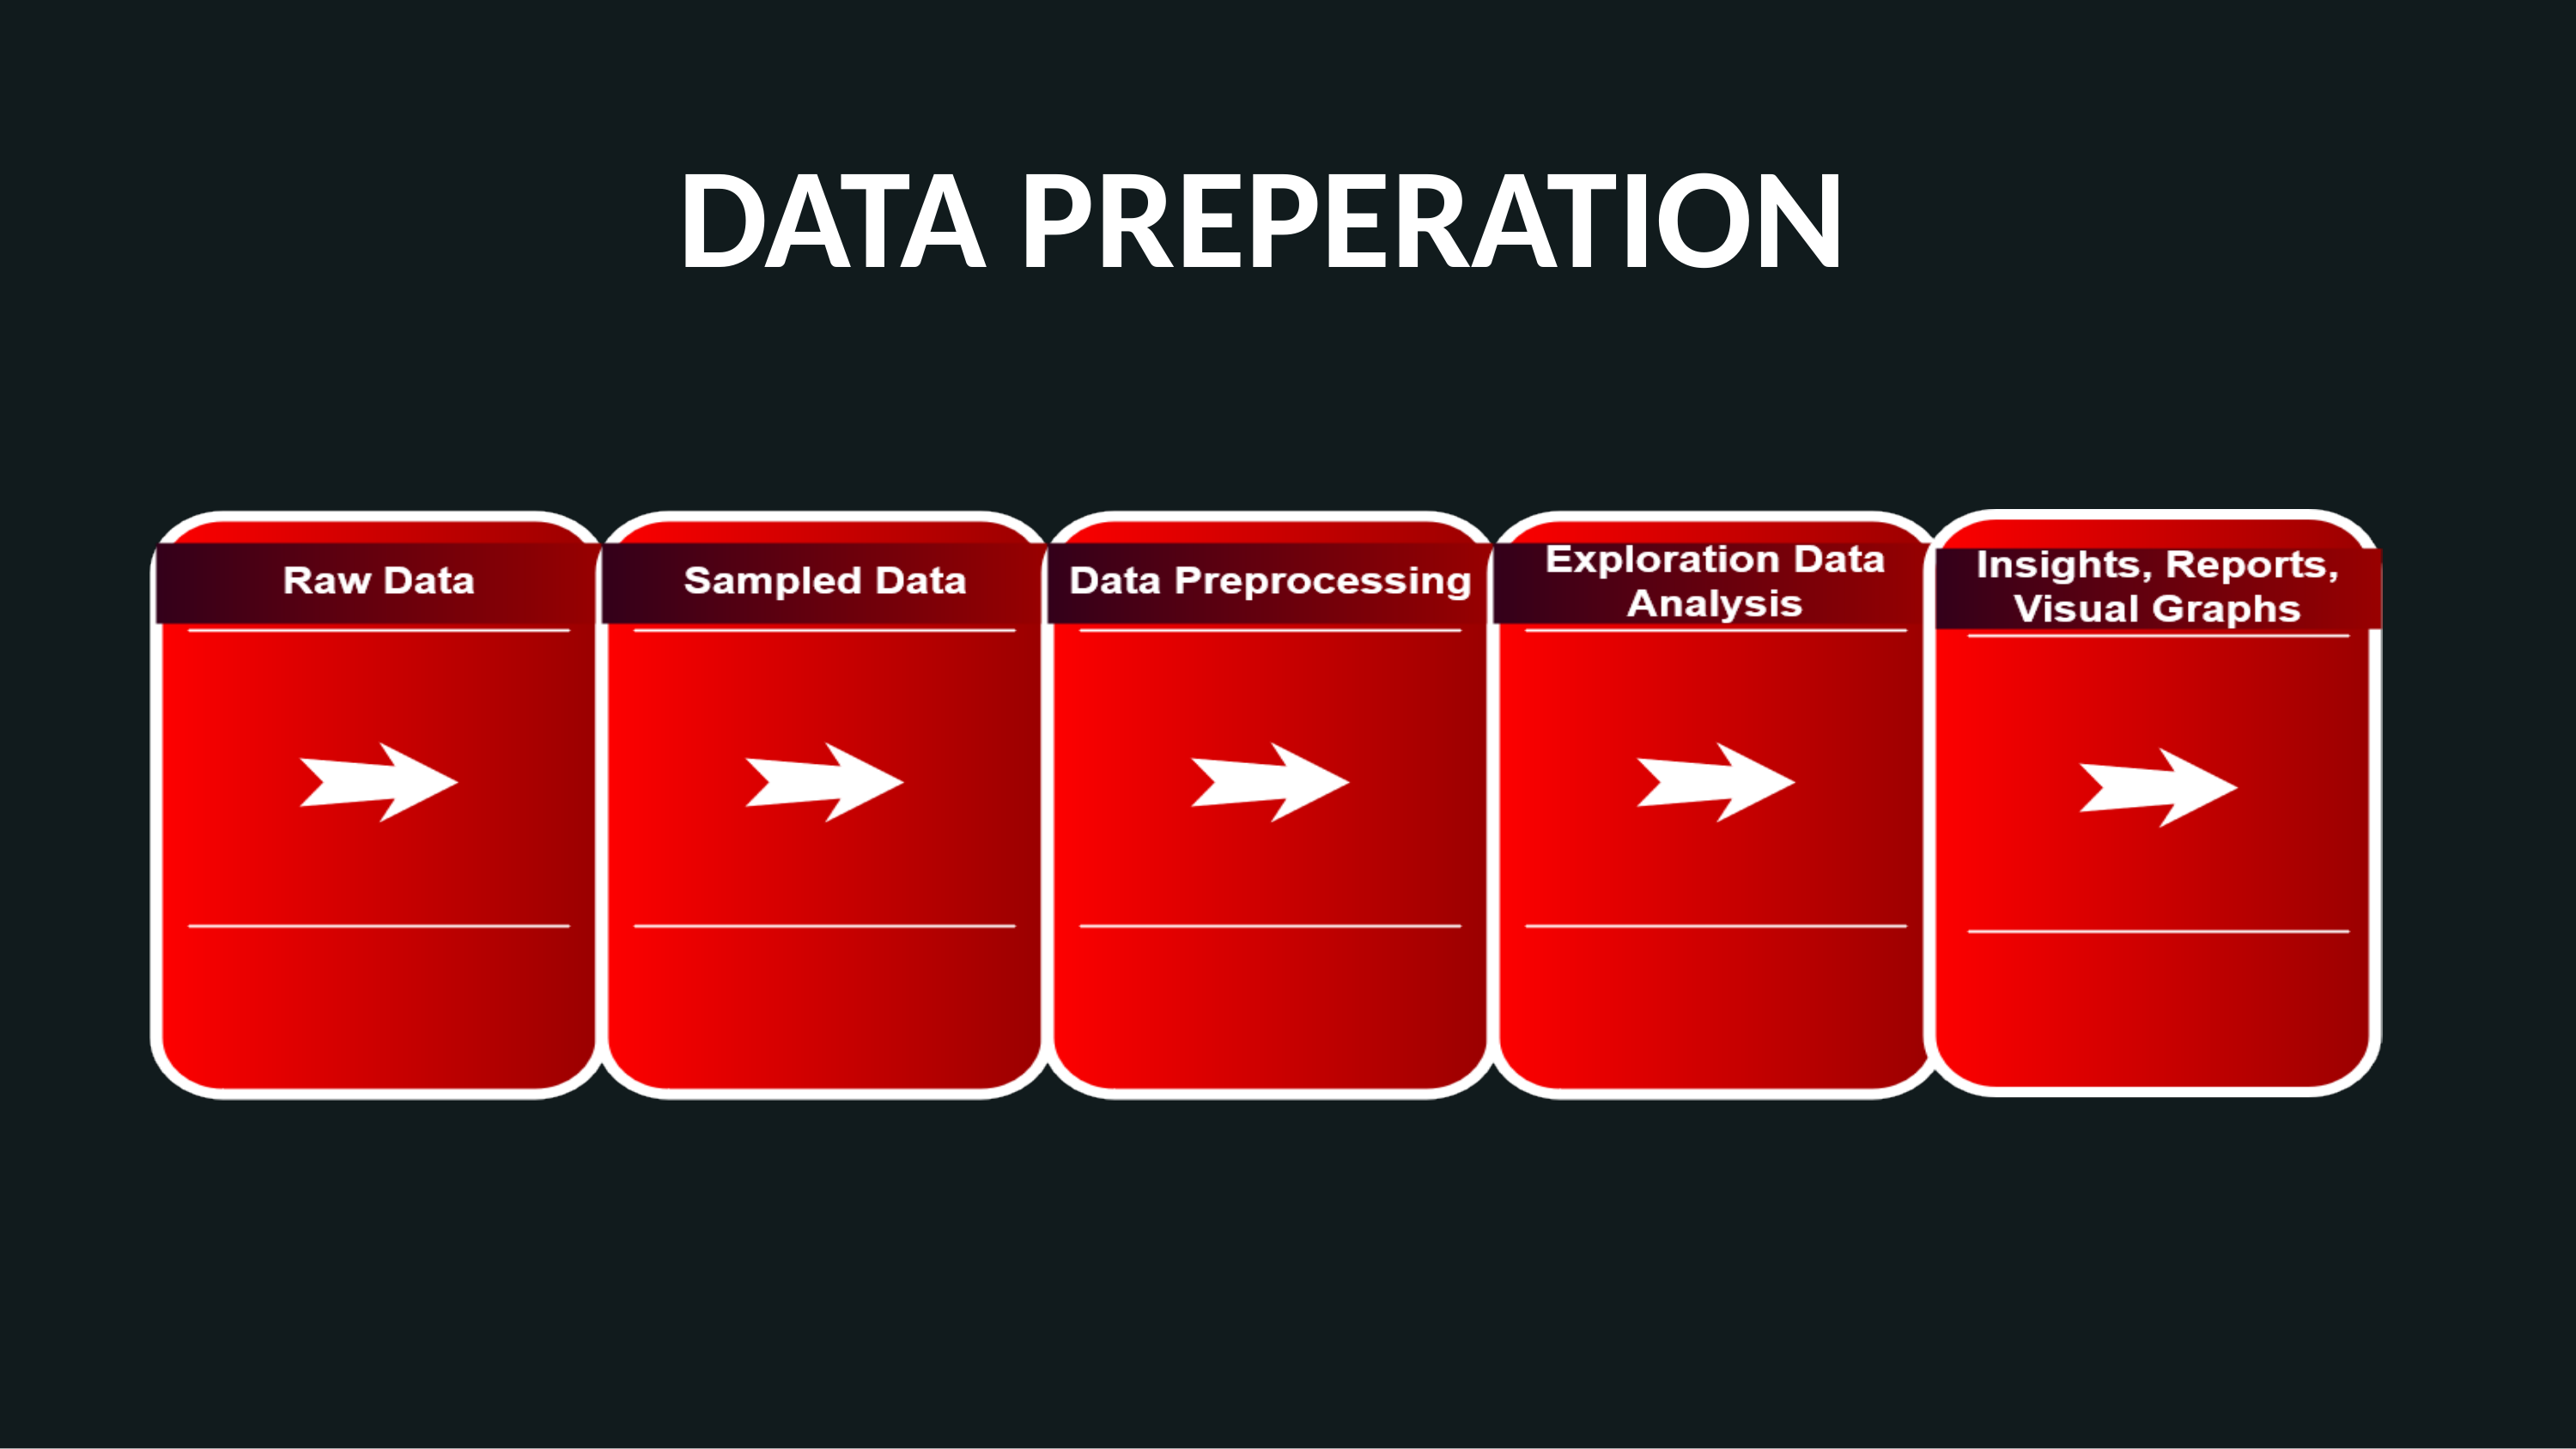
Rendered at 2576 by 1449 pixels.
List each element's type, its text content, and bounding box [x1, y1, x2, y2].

picture [149, 509, 2384, 1100]
title DATA PREPERATION [676, 97, 2383, 306]
